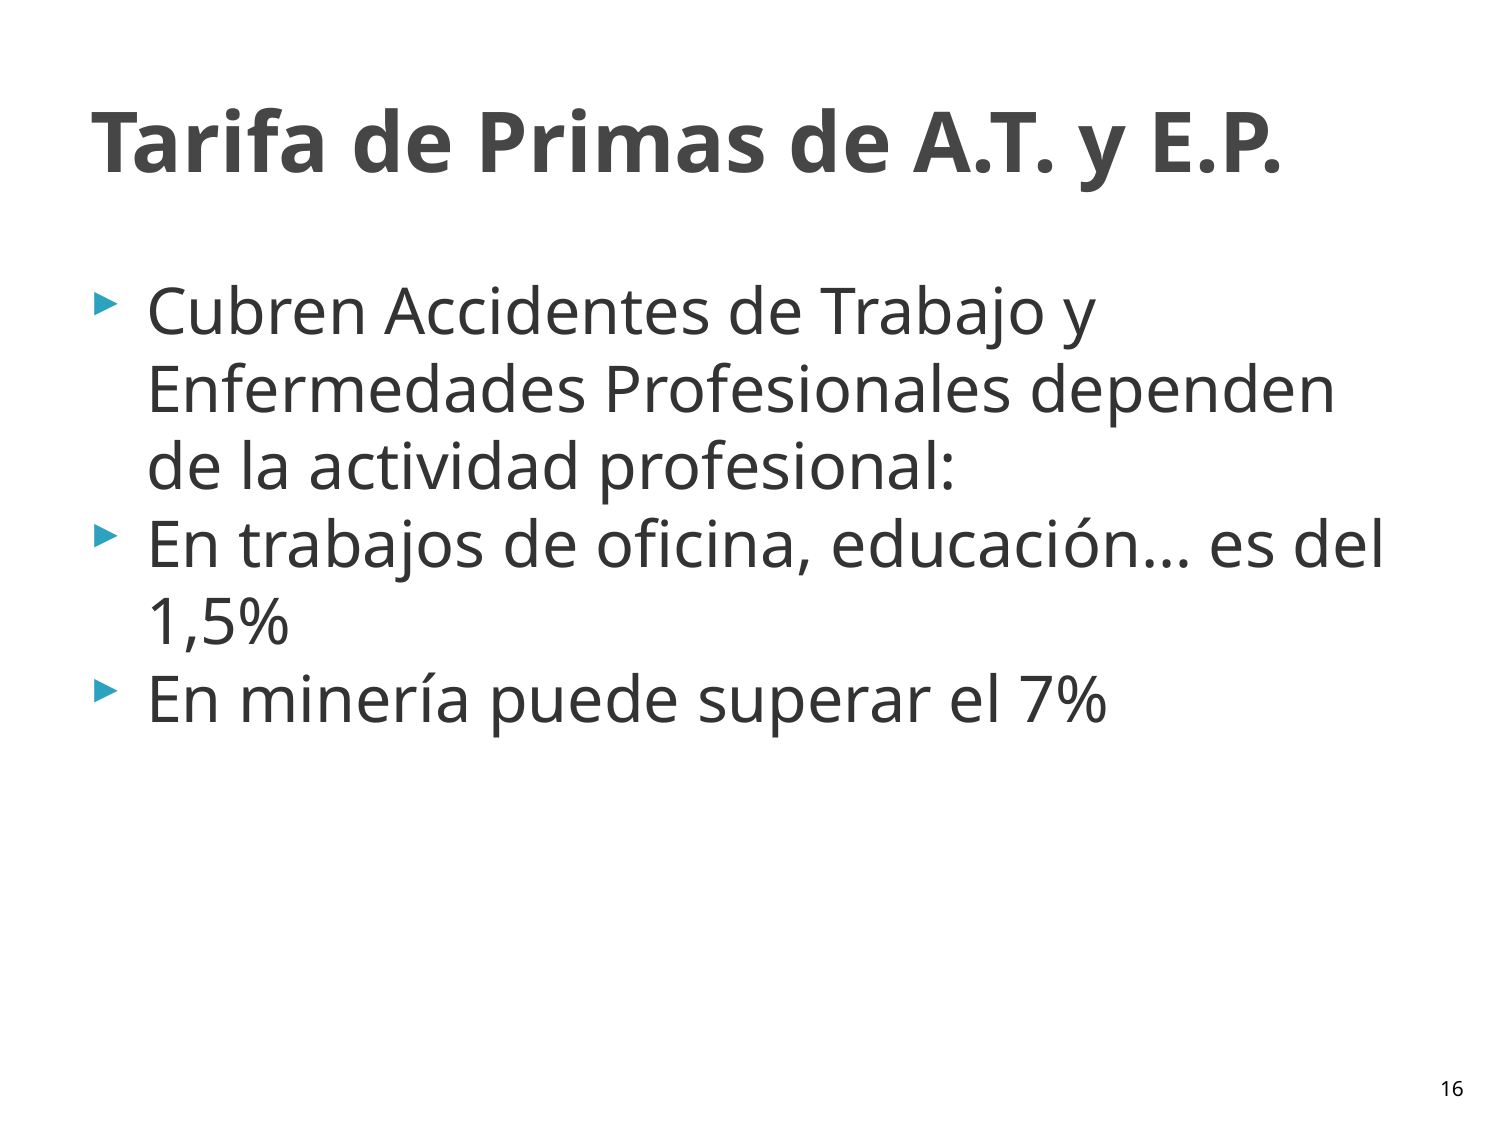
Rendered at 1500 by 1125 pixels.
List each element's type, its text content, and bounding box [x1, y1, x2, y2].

list Cubren Accidentes de Trabajo y Enfermedades Profesionales dependen de la actividad profesional: En trabajos de oficina, educación… es del 1,5% En minería puede superar el 7% [74, 262, 1426, 1006]
slide_number 15 [1418, 1051, 1479, 1112]
title Tarifa de Primas de A.T. y E.P. [75, 45, 1425, 233]
